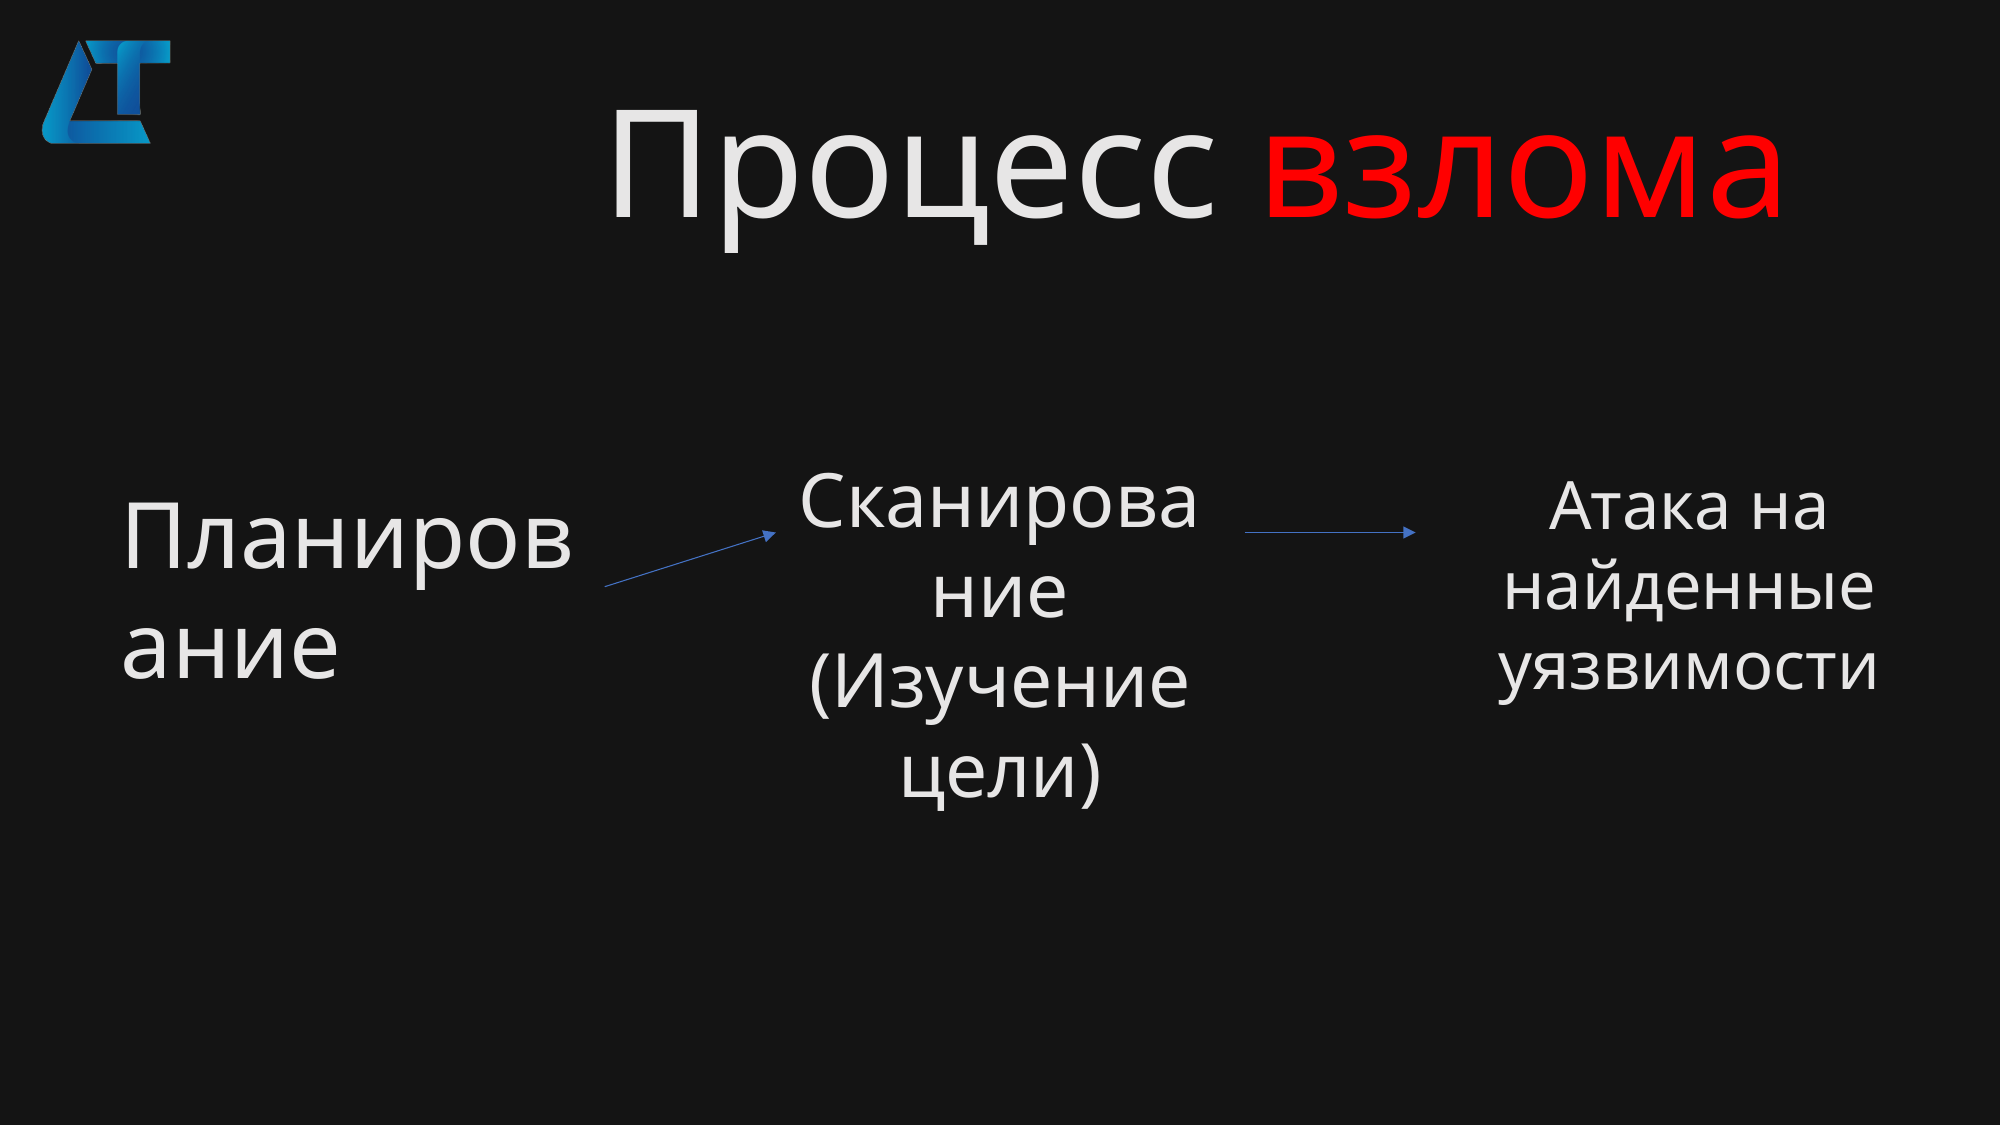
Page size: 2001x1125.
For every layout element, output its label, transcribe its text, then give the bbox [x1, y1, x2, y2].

text_box Атака на найденные уязвимости [1436, 455, 1944, 710]
text_box Сканирование (Изучение цели) [775, 445, 1225, 820]
picture [0, 0, 214, 200]
text_box Планирование [105, 469, 605, 704]
title Процесс взлома [137, 59, 1863, 278]
